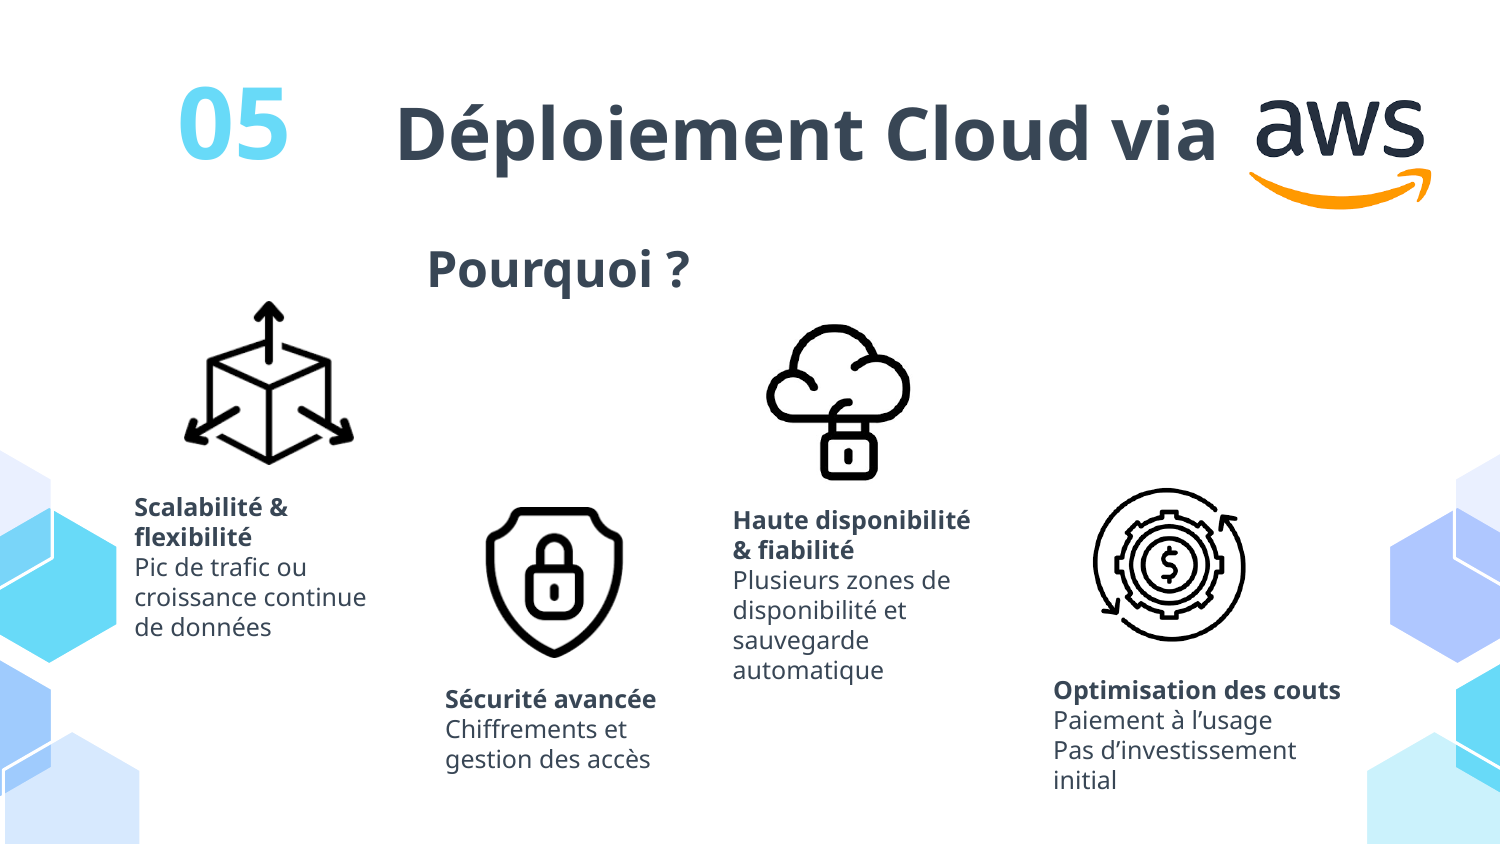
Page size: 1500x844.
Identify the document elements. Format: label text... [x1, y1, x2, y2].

title Déploiement Cloud via [319, 72, 1449, 167]
text_box Haute disponibilité & fiabilité Plusieurs zones de disponibilité et sauvegarde automatique [717, 497, 1010, 692]
text_box Sécurité avancée Chiffrements et gestion des accès [430, 676, 723, 782]
text_box 05 [149, 51, 319, 187]
picture [478, 506, 630, 658]
text_box Optimisation des couts Paiement à l’usage Pas d’investissement initial [1038, 667, 1362, 803]
picture [1087, 482, 1252, 647]
picture [184, 300, 354, 465]
picture [1247, 99, 1432, 210]
text_box Scalabilité & flexibilité Pic de trafic ou croissance continue de données [119, 483, 412, 649]
picture [740, 302, 940, 501]
text_box Pourquoi ? [411, 221, 1500, 305]
